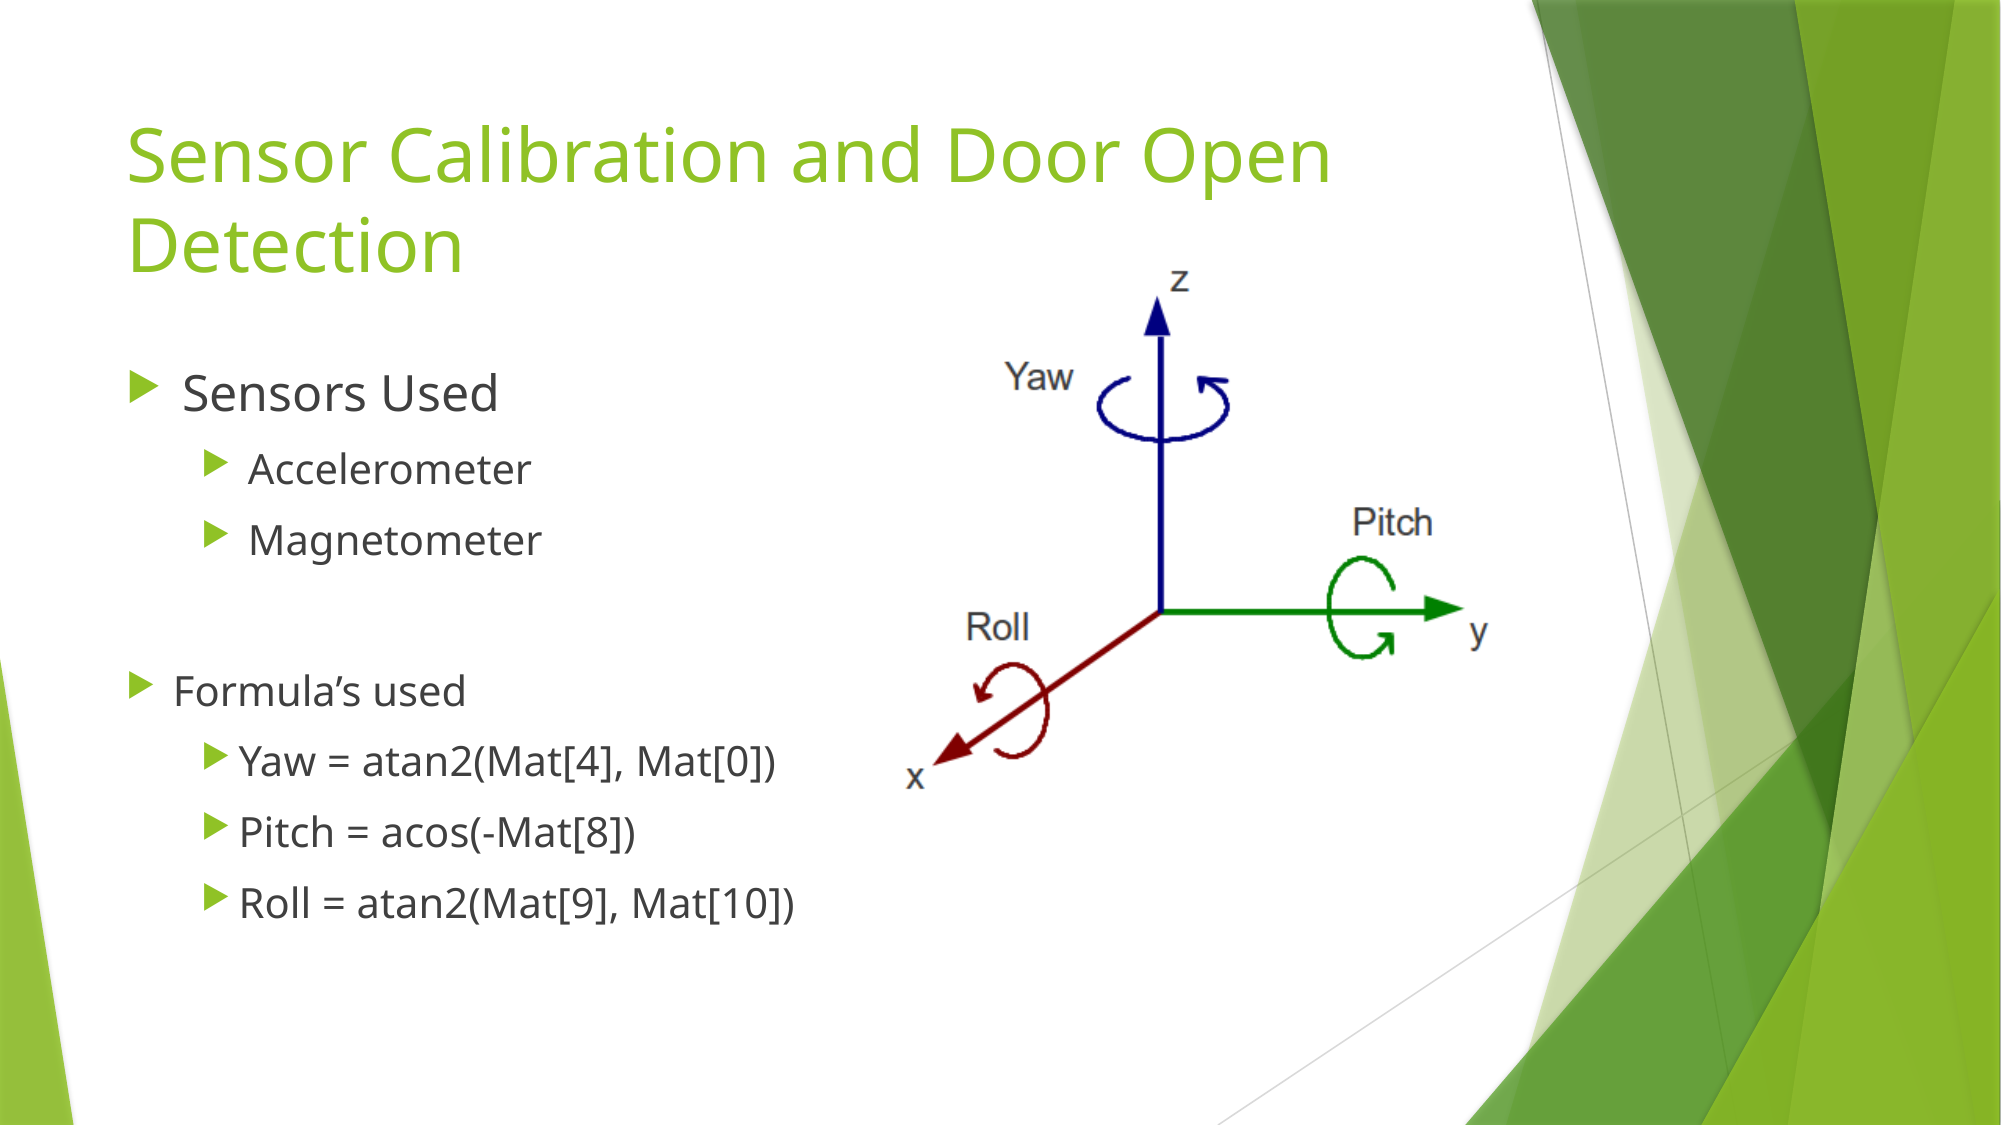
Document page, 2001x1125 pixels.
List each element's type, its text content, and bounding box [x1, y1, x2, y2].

list Sensors Used Accelerometer Magnetometer Formula’s used Yaw = atan2(Mat[4], Mat[0]) Pitch = acos(-Mat[8]) Roll = atan2(Mat[9], Mat[10]) [111, 354, 1522, 992]
picture [892, 251, 1505, 848]
title Sensor Calibration and Door Open Detection [111, 99, 1522, 317]
